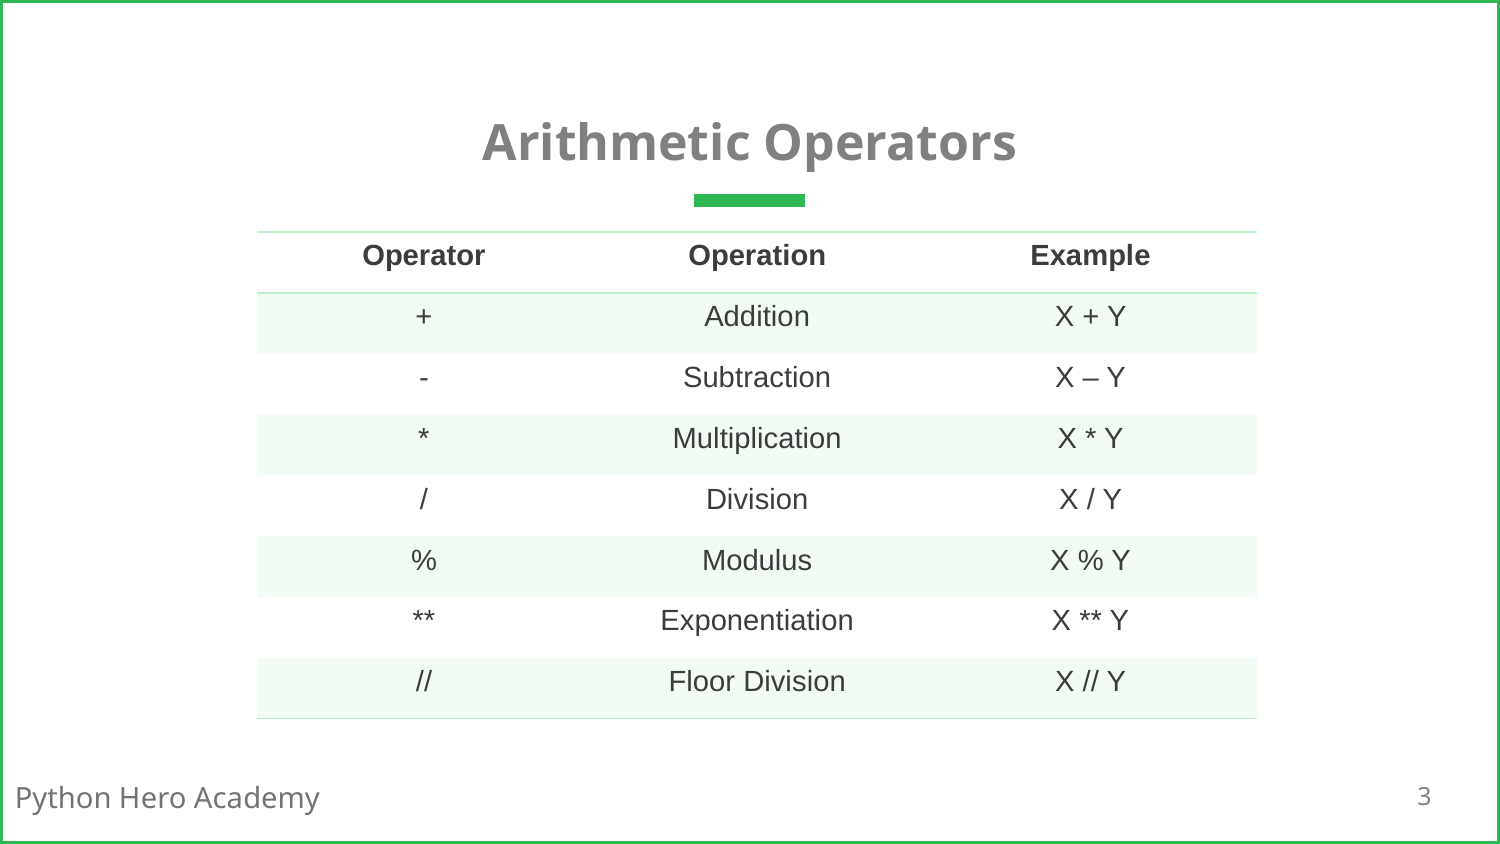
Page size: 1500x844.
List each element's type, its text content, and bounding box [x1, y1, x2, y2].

table_cell X – Y [924, 354, 1257, 414]
table_cell Addition [591, 294, 924, 354]
table_cell X / Y [924, 475, 1257, 536]
table_cell X ** Y [924, 597, 1257, 658]
table_cell ** [257, 597, 591, 658]
table_cell - [257, 354, 591, 414]
title Arithmetic Operators [0, 35, 1500, 186]
table_cell X // Y [924, 658, 1257, 718]
table_cell / [257, 475, 591, 536]
table_cell Multiplication [591, 414, 924, 475]
table_cell Floor Division [591, 658, 924, 718]
table_cell Subtraction [591, 354, 924, 414]
list [160, 223, 1354, 754]
table_cell X * Y [924, 414, 1257, 475]
table_cell Modulus [591, 536, 924, 597]
table_header Example [924, 233, 1257, 292]
table_cell X + Y [924, 294, 1257, 354]
table_header Operator [257, 233, 591, 292]
table_cell // [257, 658, 591, 718]
table_cell X % Y [924, 536, 1257, 597]
table_cell Division [591, 475, 924, 536]
table_cell Exponentiation [591, 597, 924, 658]
table_header Operation [591, 233, 924, 292]
table_cell * [257, 414, 591, 475]
table_cell + [257, 294, 591, 354]
slide_number 3 [1402, 764, 1493, 830]
table_cell % [257, 536, 591, 597]
